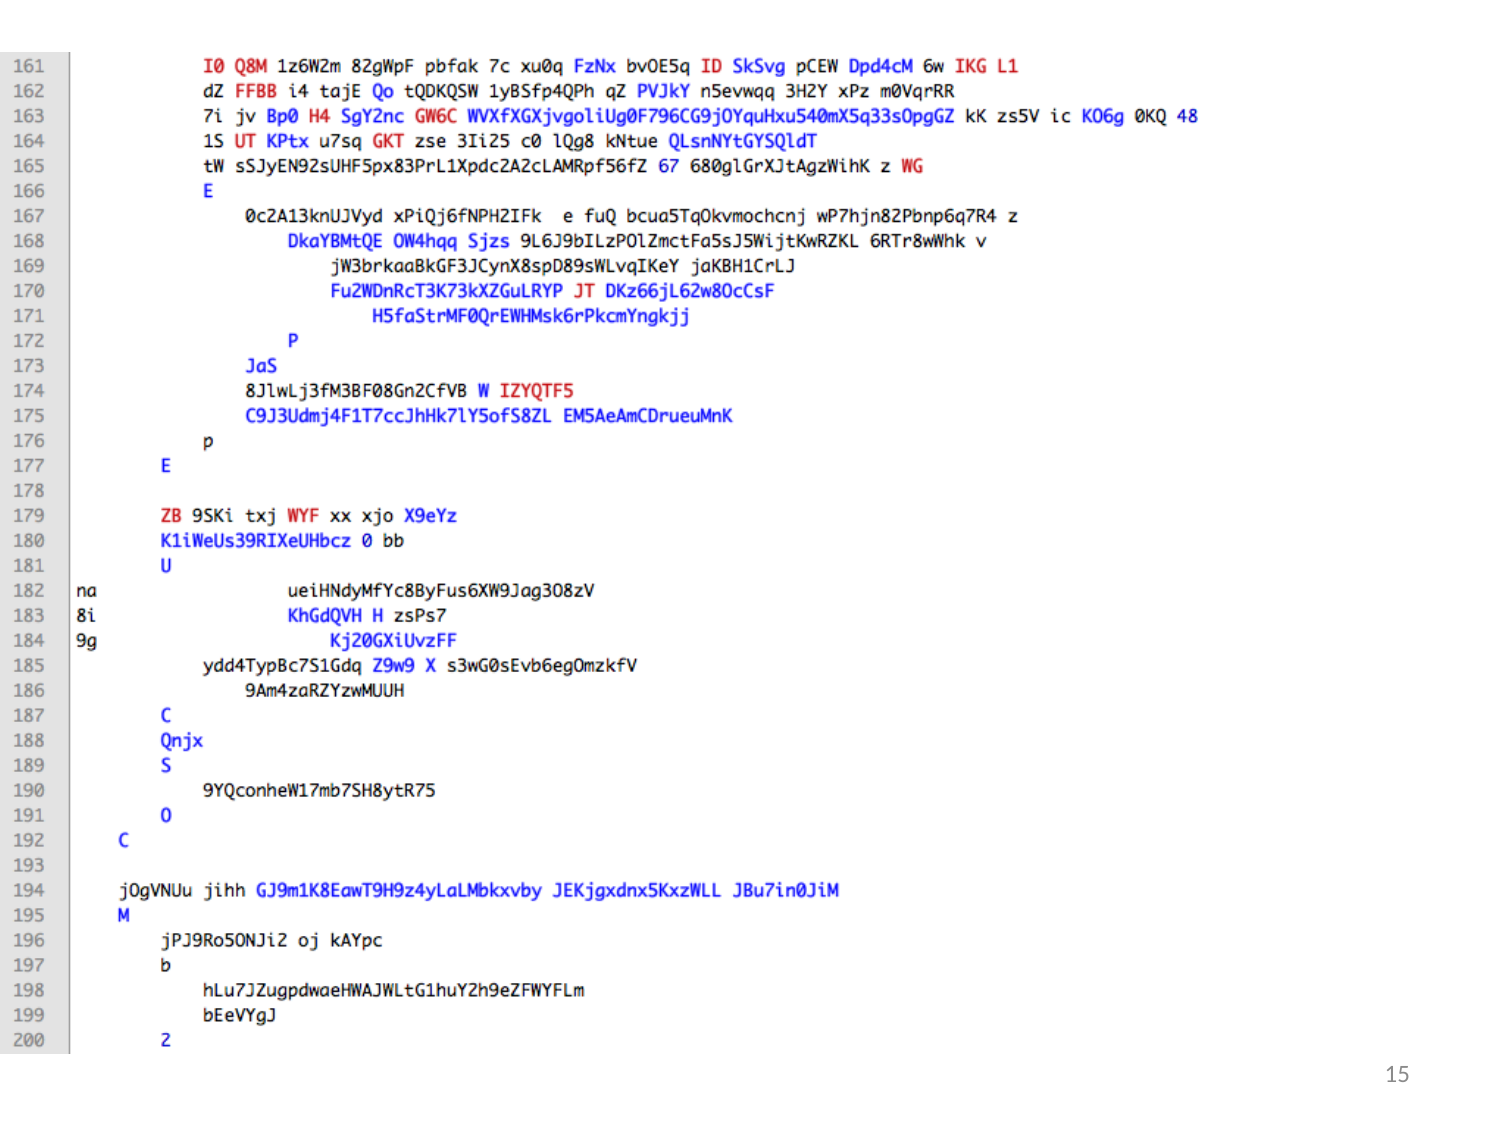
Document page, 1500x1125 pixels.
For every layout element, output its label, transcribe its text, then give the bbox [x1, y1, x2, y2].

picture [0, 51, 1495, 1055]
slide_number 15 [1074, 1061, 1425, 1103]
